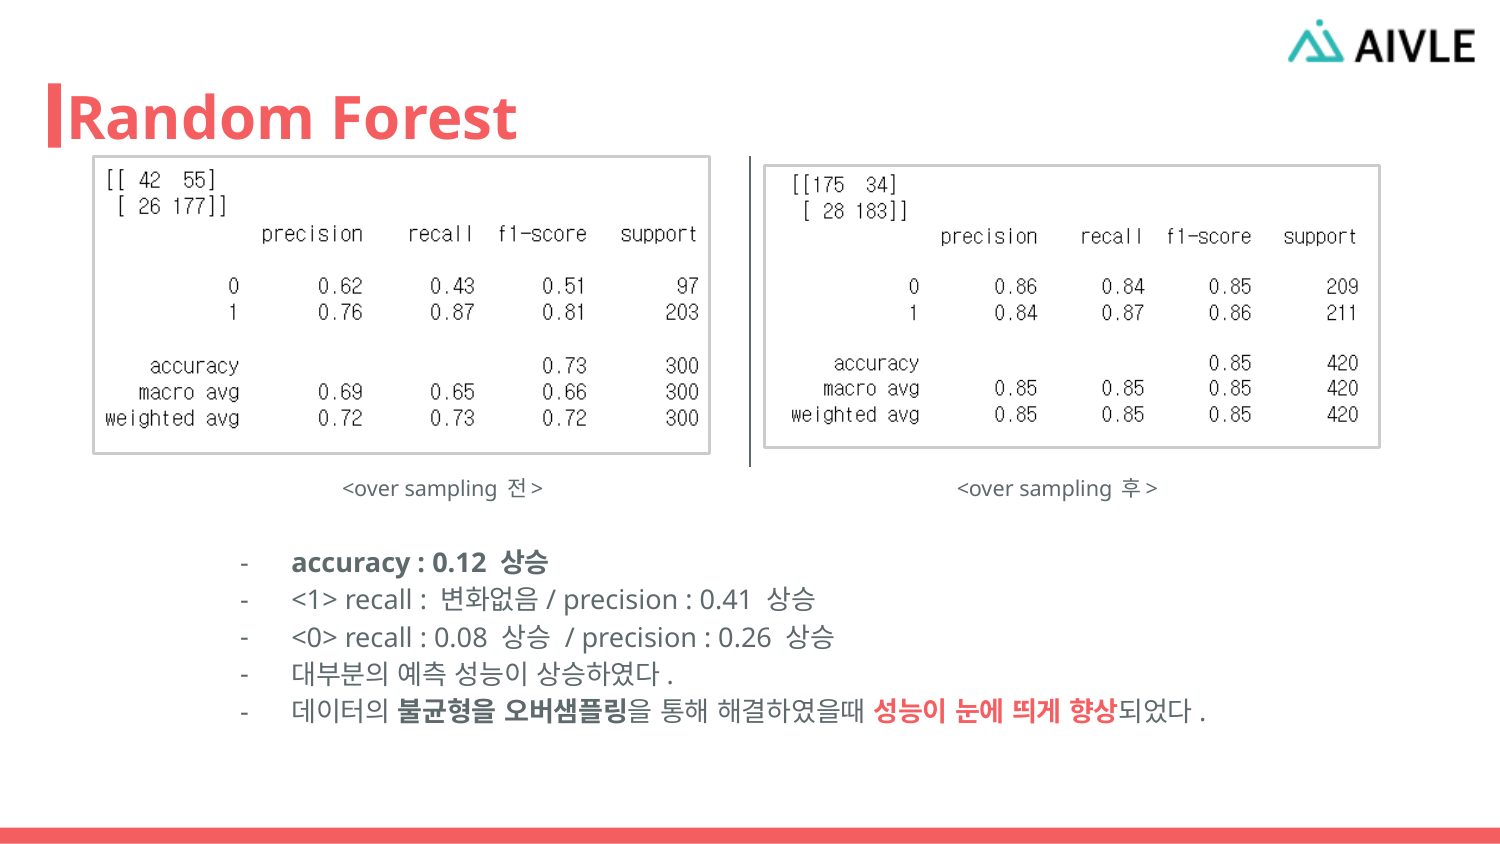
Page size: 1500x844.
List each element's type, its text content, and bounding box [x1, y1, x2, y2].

title Random Forest [51, 64, 1449, 167]
picture [1254, 0, 1500, 86]
list <over sampling 전> [321, 460, 564, 522]
list accuracy : 0.12 상승 <1> recall : 변화없음/ precision : 0.41 상승 <0> recall : 0.08 상승 / precision : 0.26 상승 대부분의 예측 성능이 상승하였다. 데이터의 불균형을 오버샘플링을 통해 해결하였을때 성능이 눈에 띄게 향상되었다. [201, 525, 1299, 759]
picture [765, 166, 1379, 447]
list <over sampling 후> [936, 456, 1179, 522]
picture [95, 157, 708, 452]
text_box [48, 83, 61, 148]
